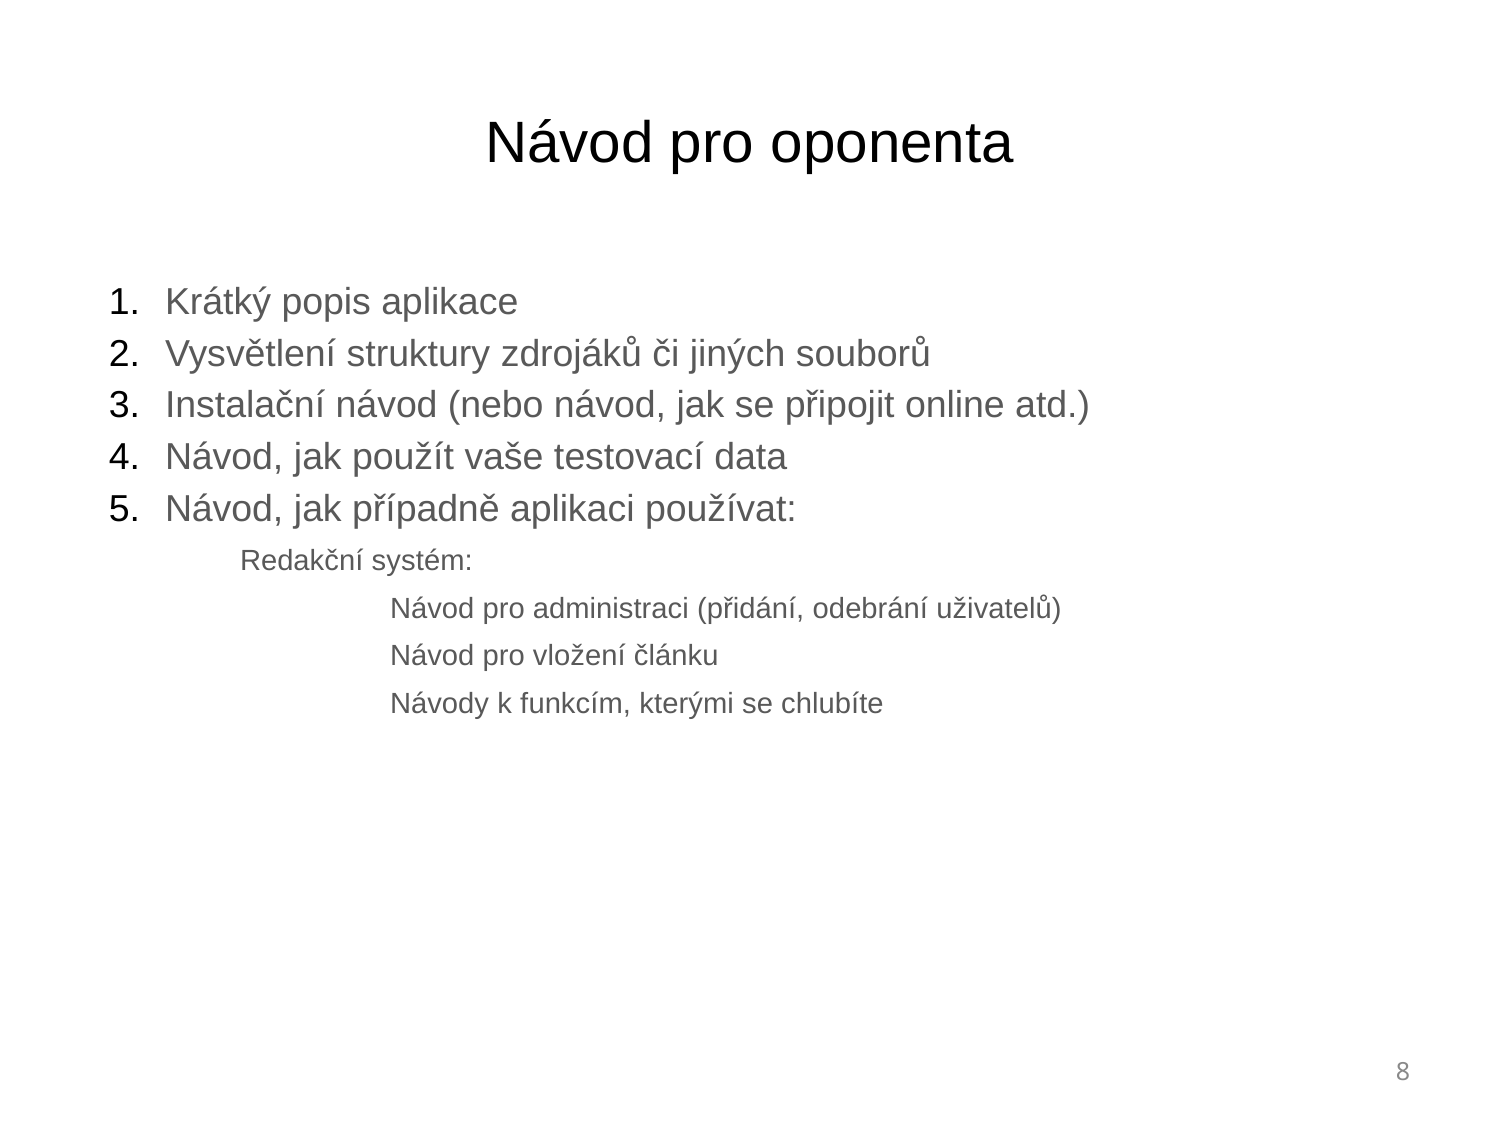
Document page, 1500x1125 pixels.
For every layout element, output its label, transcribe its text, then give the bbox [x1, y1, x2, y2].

list Krátký popis aplikace Vysvětlení struktury zdrojáků či jiných souborů Instalační návod (nebo návod, jak se připojit online atd.) Návod, jak použít vaše testovací data Návod, jak případně aplikaci používat: Redakční systém: Návod pro administraci (přidání, odebrání uživatelů) Návod pro vložení článku Návody k funkcím, kterými se chlubíte [75, 262, 1425, 1005]
title Návod pro oponenta [75, 45, 1425, 233]
slide_number ‹#› [1074, 1042, 1425, 1103]
